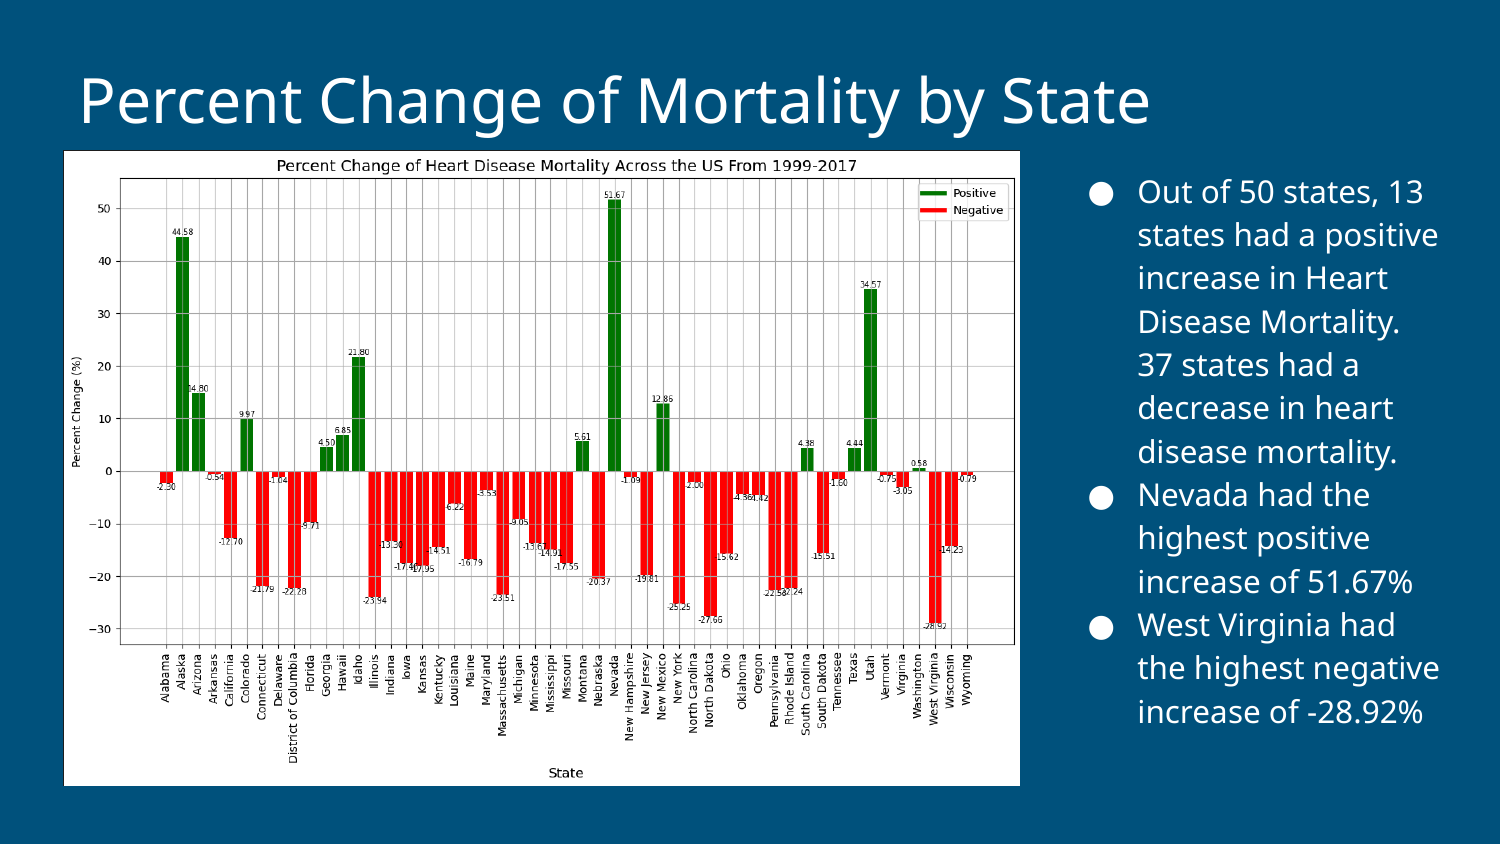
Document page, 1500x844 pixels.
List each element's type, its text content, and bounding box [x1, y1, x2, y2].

title Percent Change of Mortality by State [63, 38, 1437, 151]
list Out of 50 states, 13 states had a positive increase in Heart Disease Mortality. 37 states had a decrease in heart disease mortality. Nevada had the highest positive increase of 51.67% West Virginia had the highest negative increase of -28.92% [1054, 150, 1459, 786]
picture [64, 151, 1019, 785]
